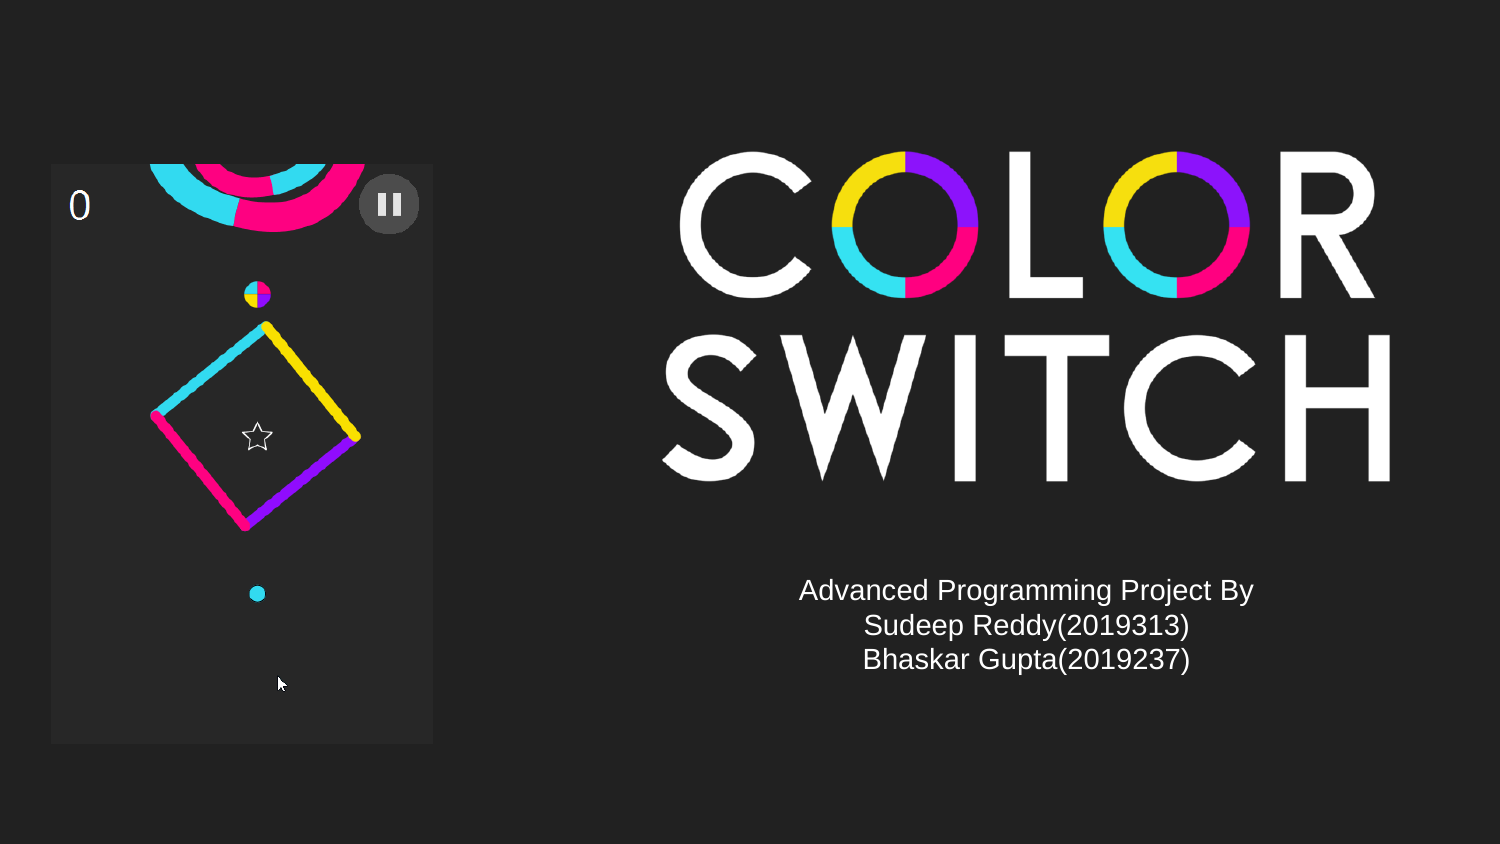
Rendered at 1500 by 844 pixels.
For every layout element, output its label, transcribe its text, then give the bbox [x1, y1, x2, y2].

text_box Advanced Programming Project By Sudeep Reddy(2019313) Bhaskar Gupta(2019237) [774, 555, 1280, 710]
picture [638, 119, 1416, 509]
picture [50, 164, 434, 744]
